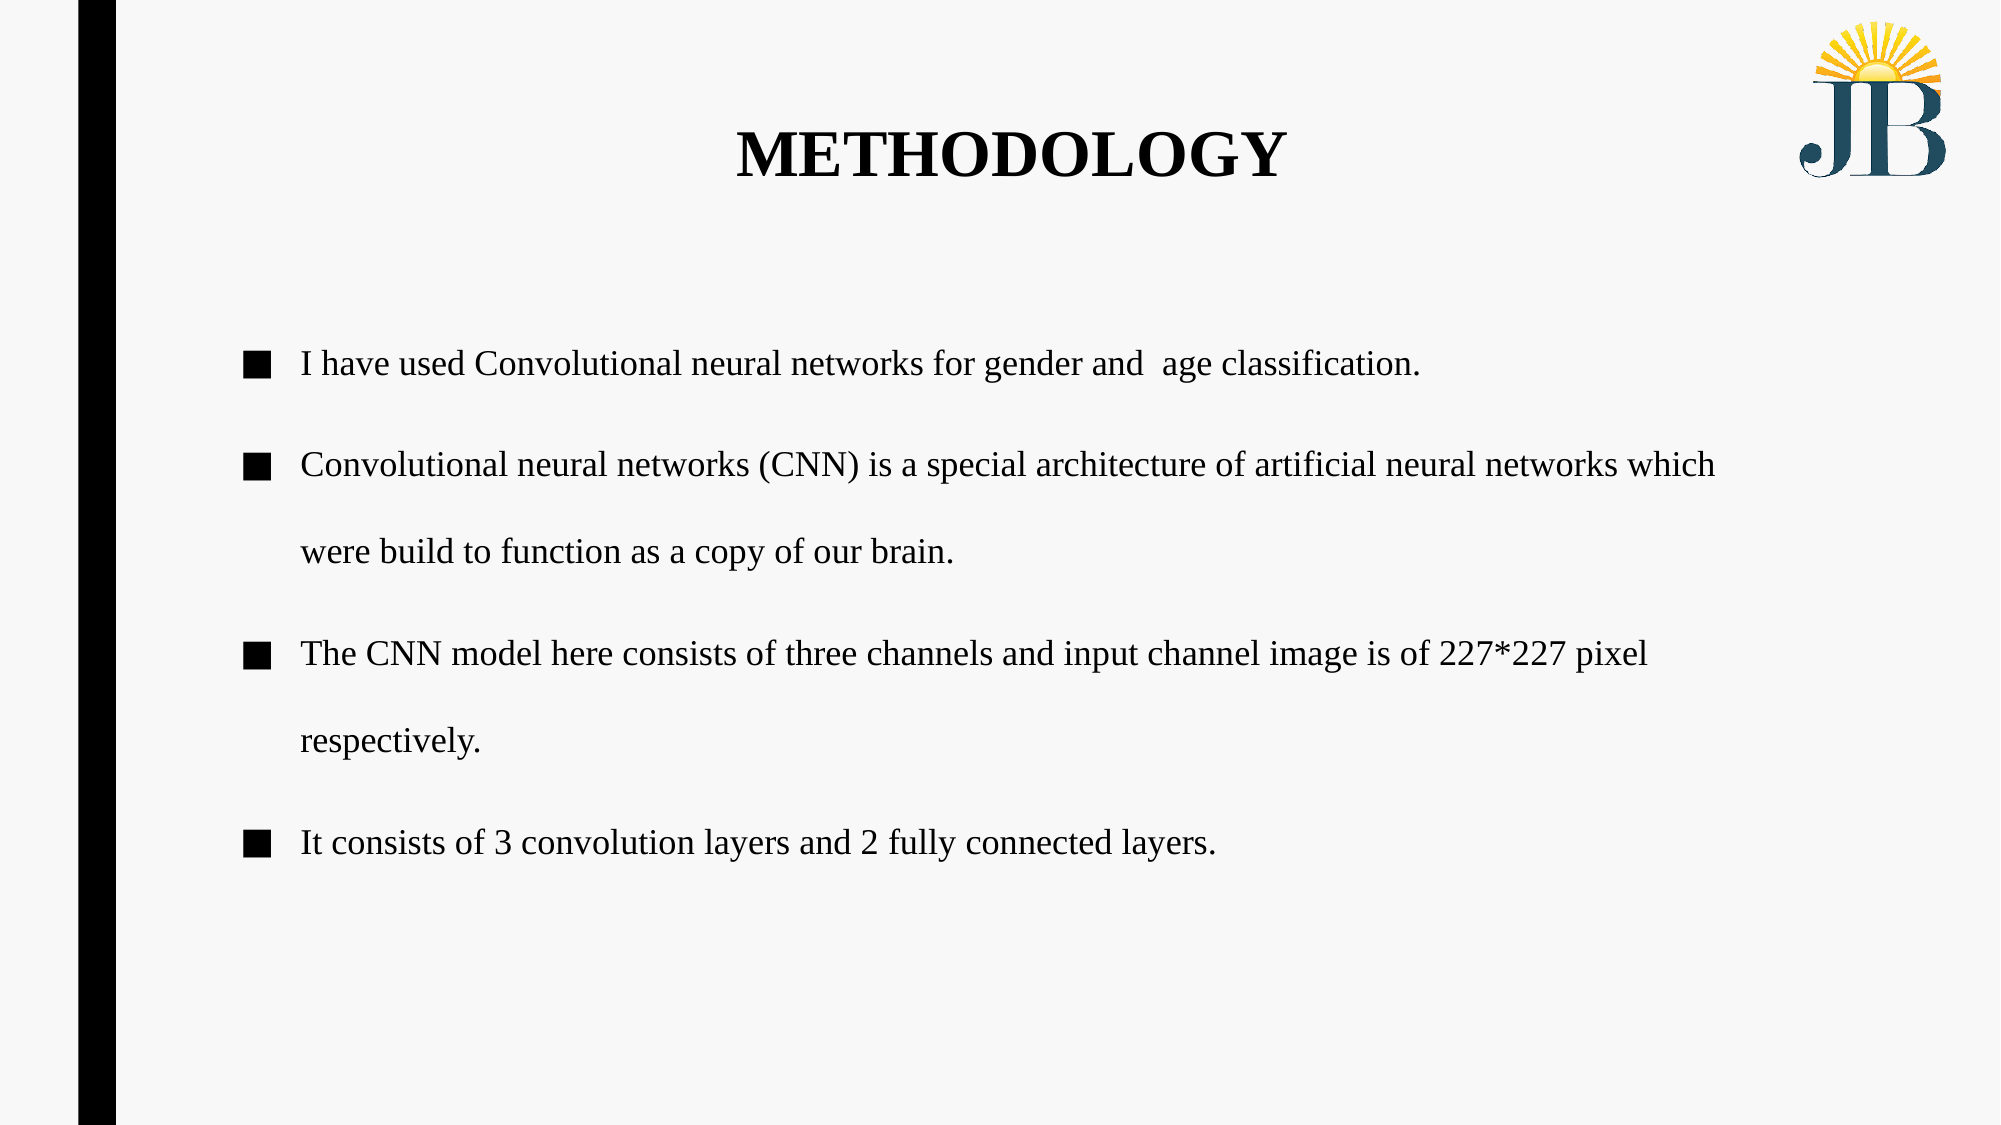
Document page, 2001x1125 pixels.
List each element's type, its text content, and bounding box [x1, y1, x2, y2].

picture [1787, 15, 1949, 183]
list I have used Convolutional neural networks for gender and age classification. Convolutional neural networks (CNN) is a special architecture of artificial neural networks which were build to function as a copy of our brain. The CNN model here consists of three channels and input channel image is of 227*227 pixel respectively. It consists of 3 convolution layers and 2 fully connected layers. [225, 287, 1800, 876]
title METHODOLOGY [225, 112, 1800, 287]
